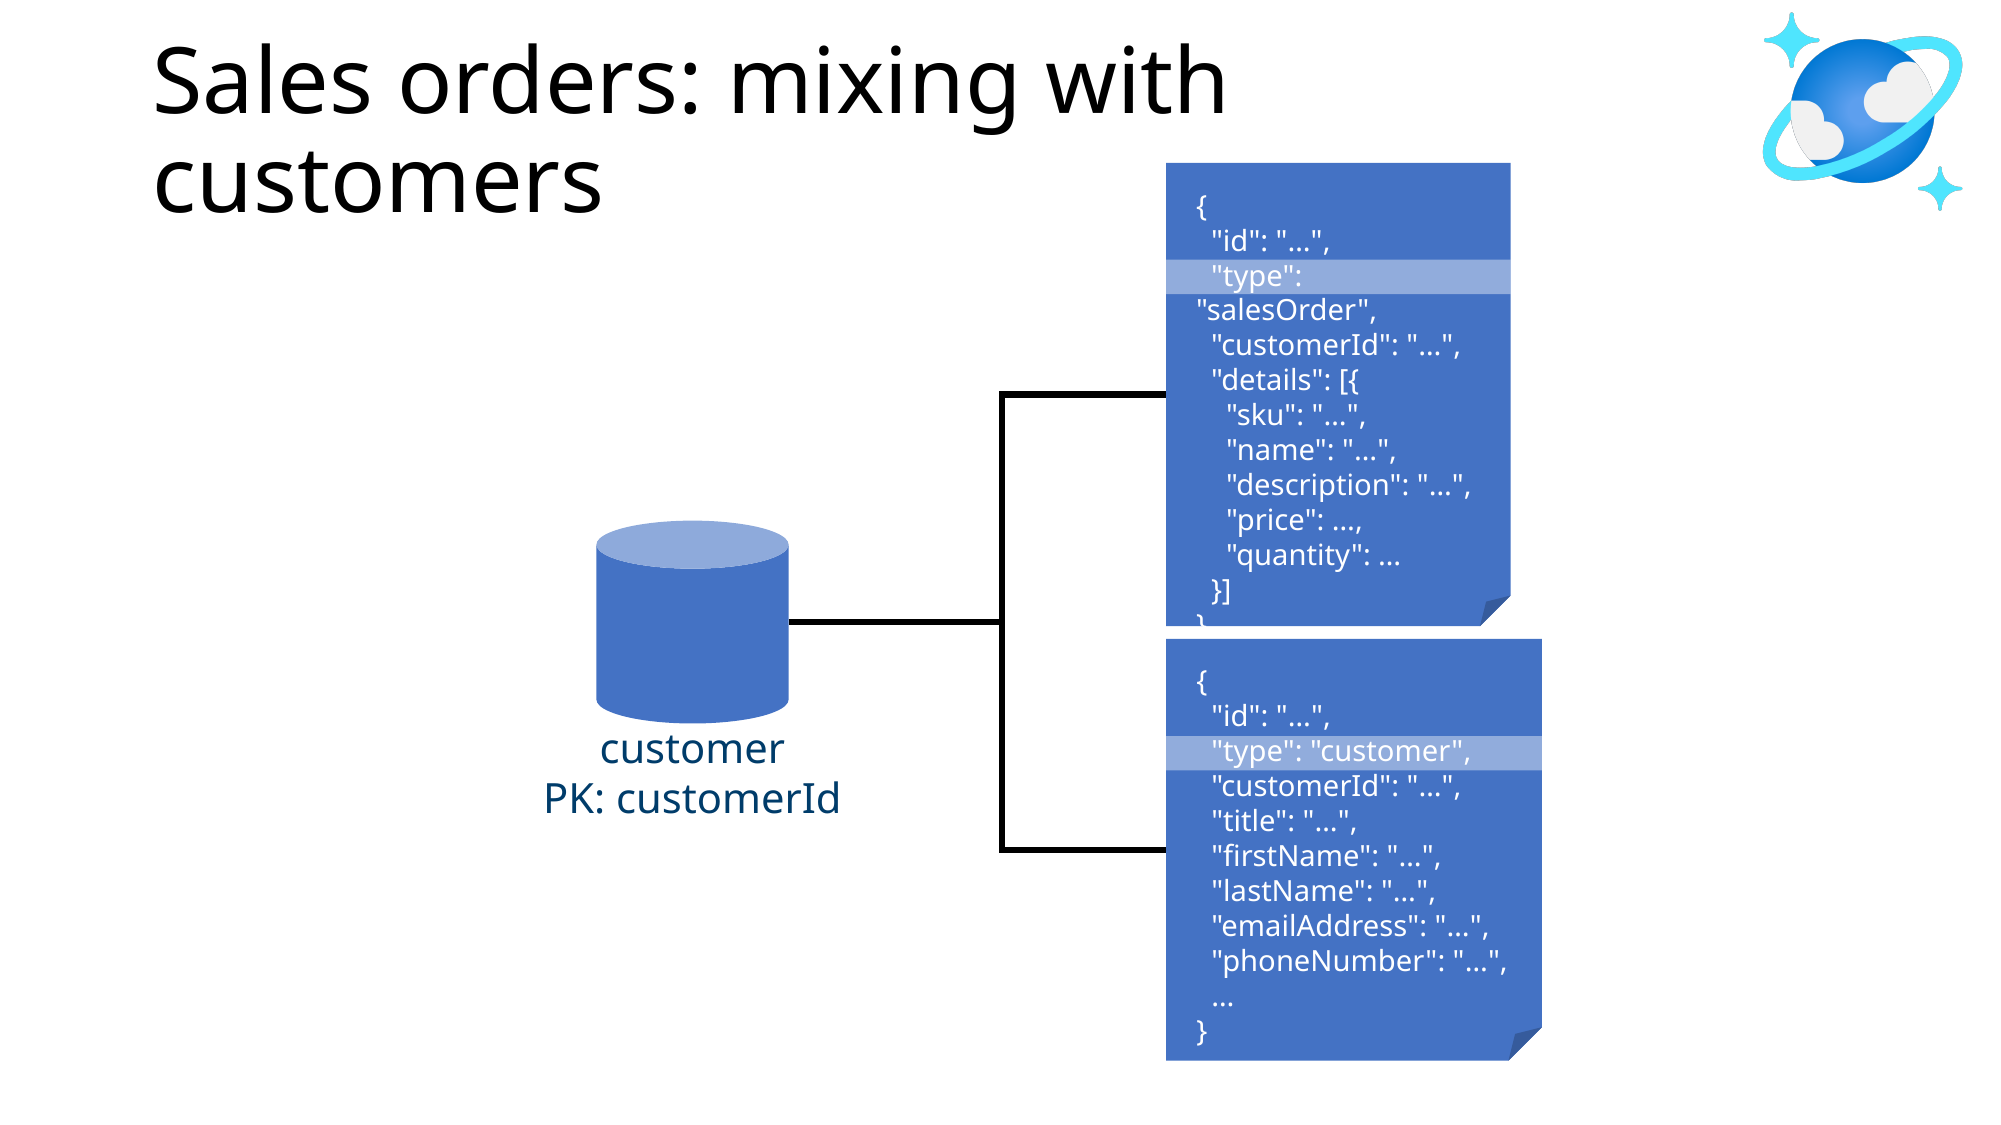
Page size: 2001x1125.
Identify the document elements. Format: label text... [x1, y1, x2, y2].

title Sales orders: mixing with customers [137, 59, 1717, 208]
picture [1757, 6, 1968, 217]
text_box [1166, 259, 1511, 295]
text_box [788, 622, 1167, 850]
text_box customer PK: customerId [595, 520, 788, 725]
text_box { "id": "…", "type": "salesOrder", "customerId": "…", "details": [{ "sku": "…", "name": "…", "description": "…", "price": …, "quantity": … }] } [1165, 162, 1513, 627]
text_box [788, 394, 1167, 622]
text_box [1167, 735, 1542, 771]
text_box { "id": "…", "type": "customer", "customerId": "…", "title": "…", "firstName": "…", "lastName": "…", "emailAddress": "…", "phoneNumber": "…", … } [1165, 638, 1544, 1062]
